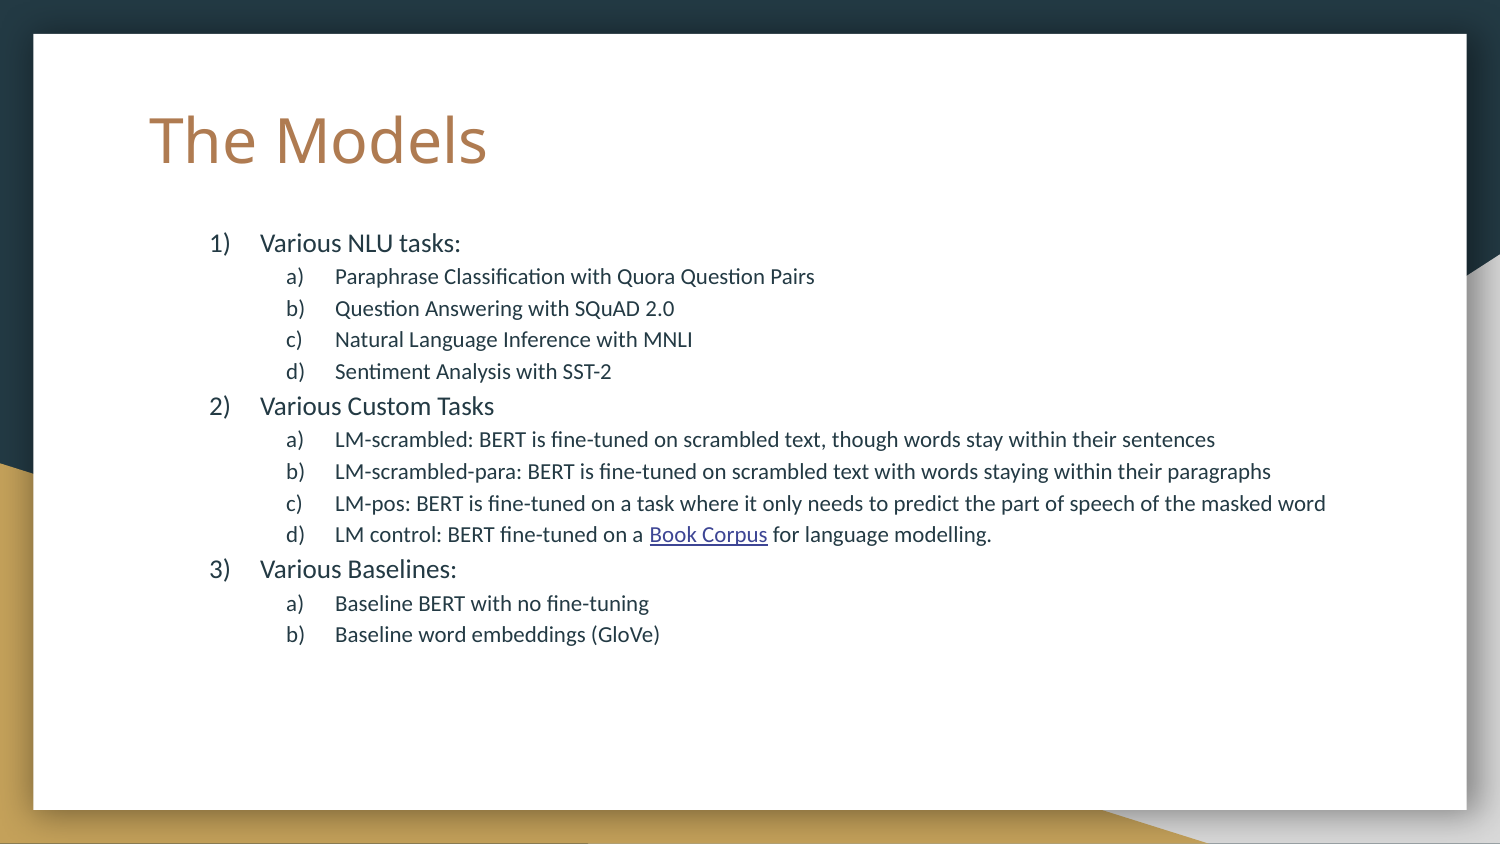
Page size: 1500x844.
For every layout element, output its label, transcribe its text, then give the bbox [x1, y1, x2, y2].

title The Models [134, 85, 1366, 243]
list Various NLU tasks: Paraphrase Classification with Quora Question Pairs Question Answering with SQuAD 2.0 Natural Language Inference with MNLI Sentiment Analysis with SST-2 Various Custom Tasks LM-scrambled: BERT is fine-tuned on scrambled text, though words stay within their sentences LM-scrambled-para: BERT is fine-tuned on scrambled text with words staying within their paragraphs LM-pos: BERT is fine-tuned on a task where it only needs to predict the part of speech of the masked word LM control: BERT fine-tuned on a Book Corpus for language modelling. Various Baselines: Baseline BERT with no fine-tuning Baseline word embeddings (GloVe) [170, 205, 1366, 659]
